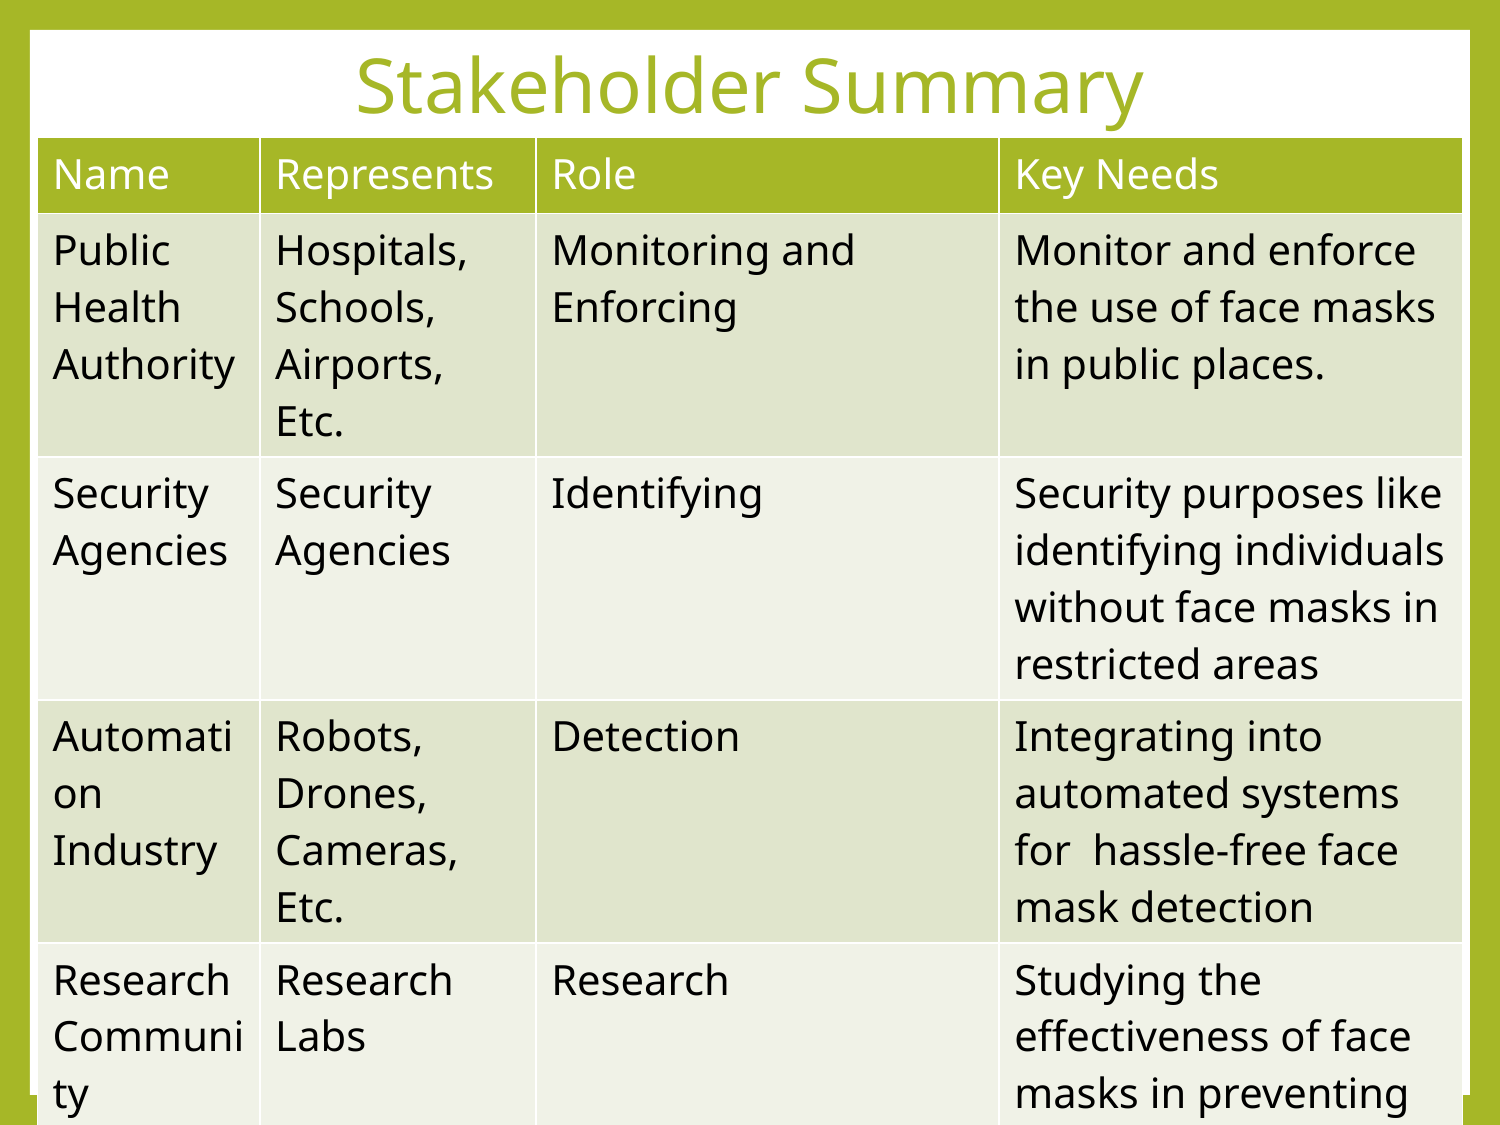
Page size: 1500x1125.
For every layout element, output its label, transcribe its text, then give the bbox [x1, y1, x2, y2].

table_cell Integrating into automated systems for hassle-free face mask detection [1000, 701, 1462, 942]
table_cell Research Labs [261, 944, 535, 1125]
title Stakeholder Summary [142, 39, 1358, 137]
table_header Name [38, 138, 259, 213]
table_cell Monitor and enforce the use of face masks in public places. [1000, 214, 1462, 456]
table_cell Monitoring and Enforcing [537, 214, 998, 456]
table_cell Public Health Authority [38, 214, 259, 456]
table_header Role [537, 138, 998, 213]
table_cell Research Community [38, 944, 259, 1125]
table_cell Detection [537, 701, 998, 942]
table_cell Automation Industry [38, 701, 259, 942]
table_header Key Needs [1000, 138, 1462, 213]
table_cell Research [537, 944, 998, 1125]
table_cell Security Agencies [261, 458, 535, 699]
table_cell Security purposes like identifying individuals without face masks in restricted areas [1000, 458, 1462, 699]
table_cell Security Agencies [38, 458, 259, 699]
table_cell Identifying [537, 458, 998, 699]
table_cell Studying the effectiveness of face masks in preventing spread of infectious diseases [1000, 944, 1462, 1125]
table_cell Robots, Drones, Cameras, Etc. [261, 701, 535, 942]
table_header Represents [261, 138, 535, 213]
table_cell Hospitals, Schools, Airports, Etc. [261, 214, 535, 456]
